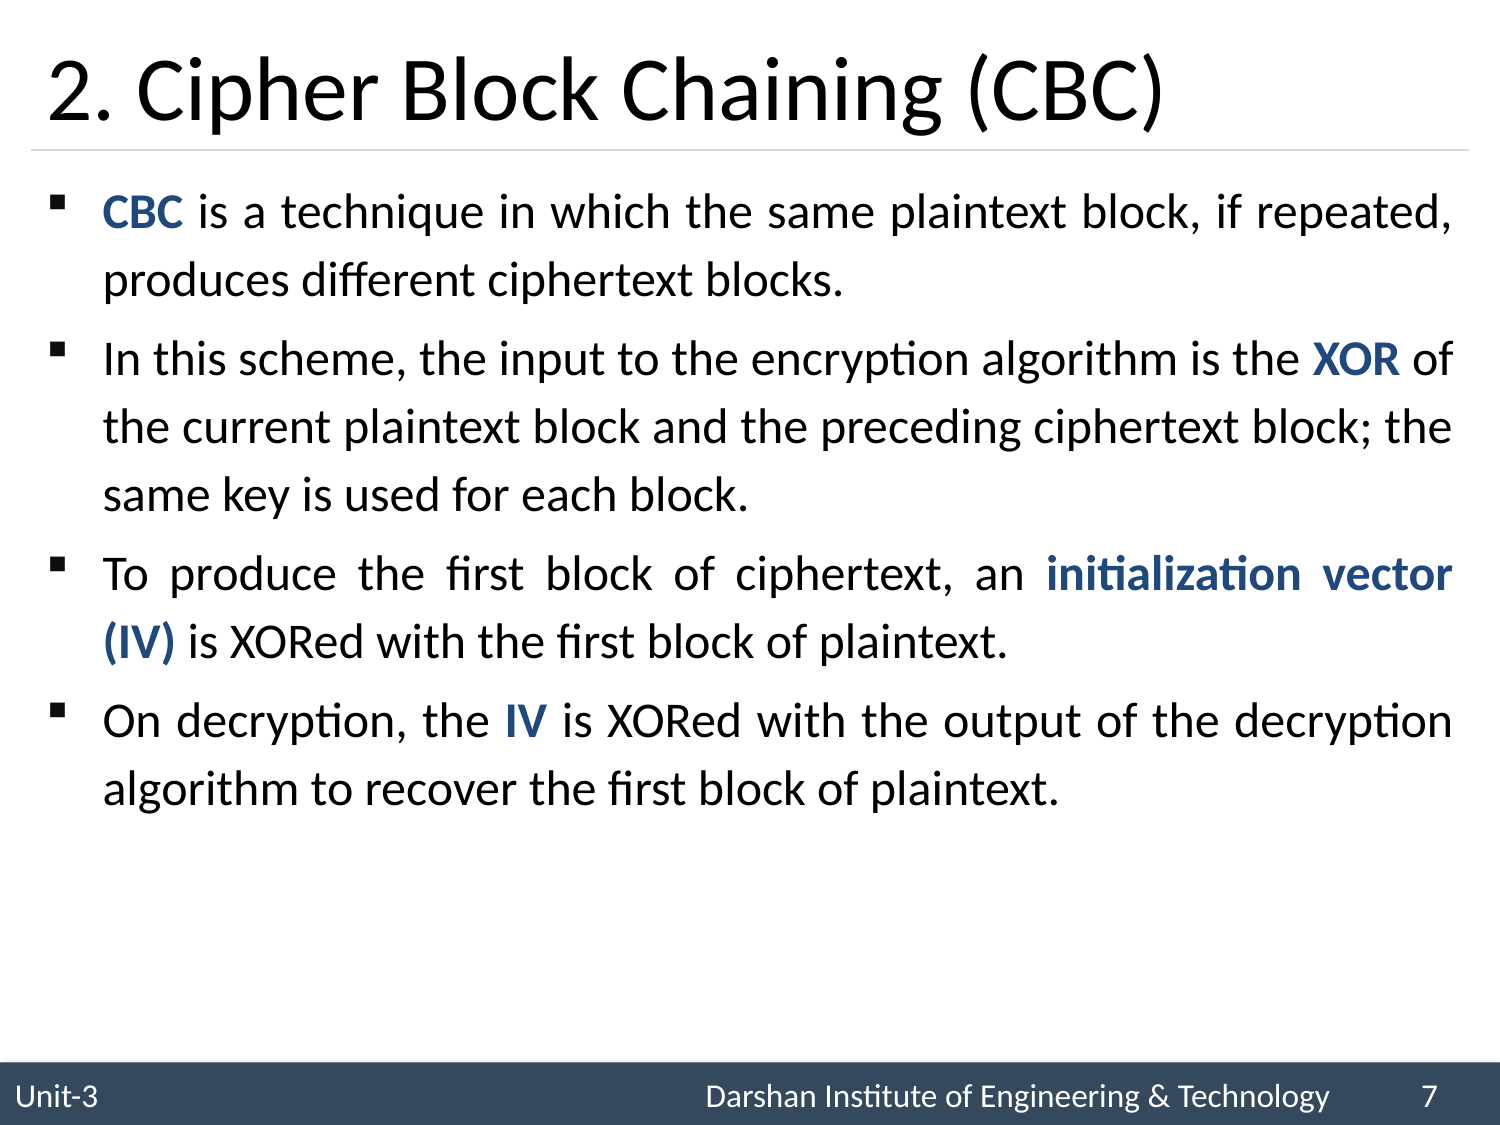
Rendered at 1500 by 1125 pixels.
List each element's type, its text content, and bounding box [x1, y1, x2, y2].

list CBC is a technique in which the same plaintext block, if repeated, produces different ciphertext blocks. In this scheme, the input to the encryption algorithm is the XOR of the current plaintext block and the preceding ciphertext block; the same key is used for each block. To produce the first block of ciphertext, an initialization vector (IV) is XORed with the first block of plaintext. On decryption, the IV is XORed with the output of the decryption algorithm to recover the first block of plaintext. [31, 162, 1469, 1038]
title 2. Cipher Block Chaining (CBC) [31, 17, 1469, 150]
